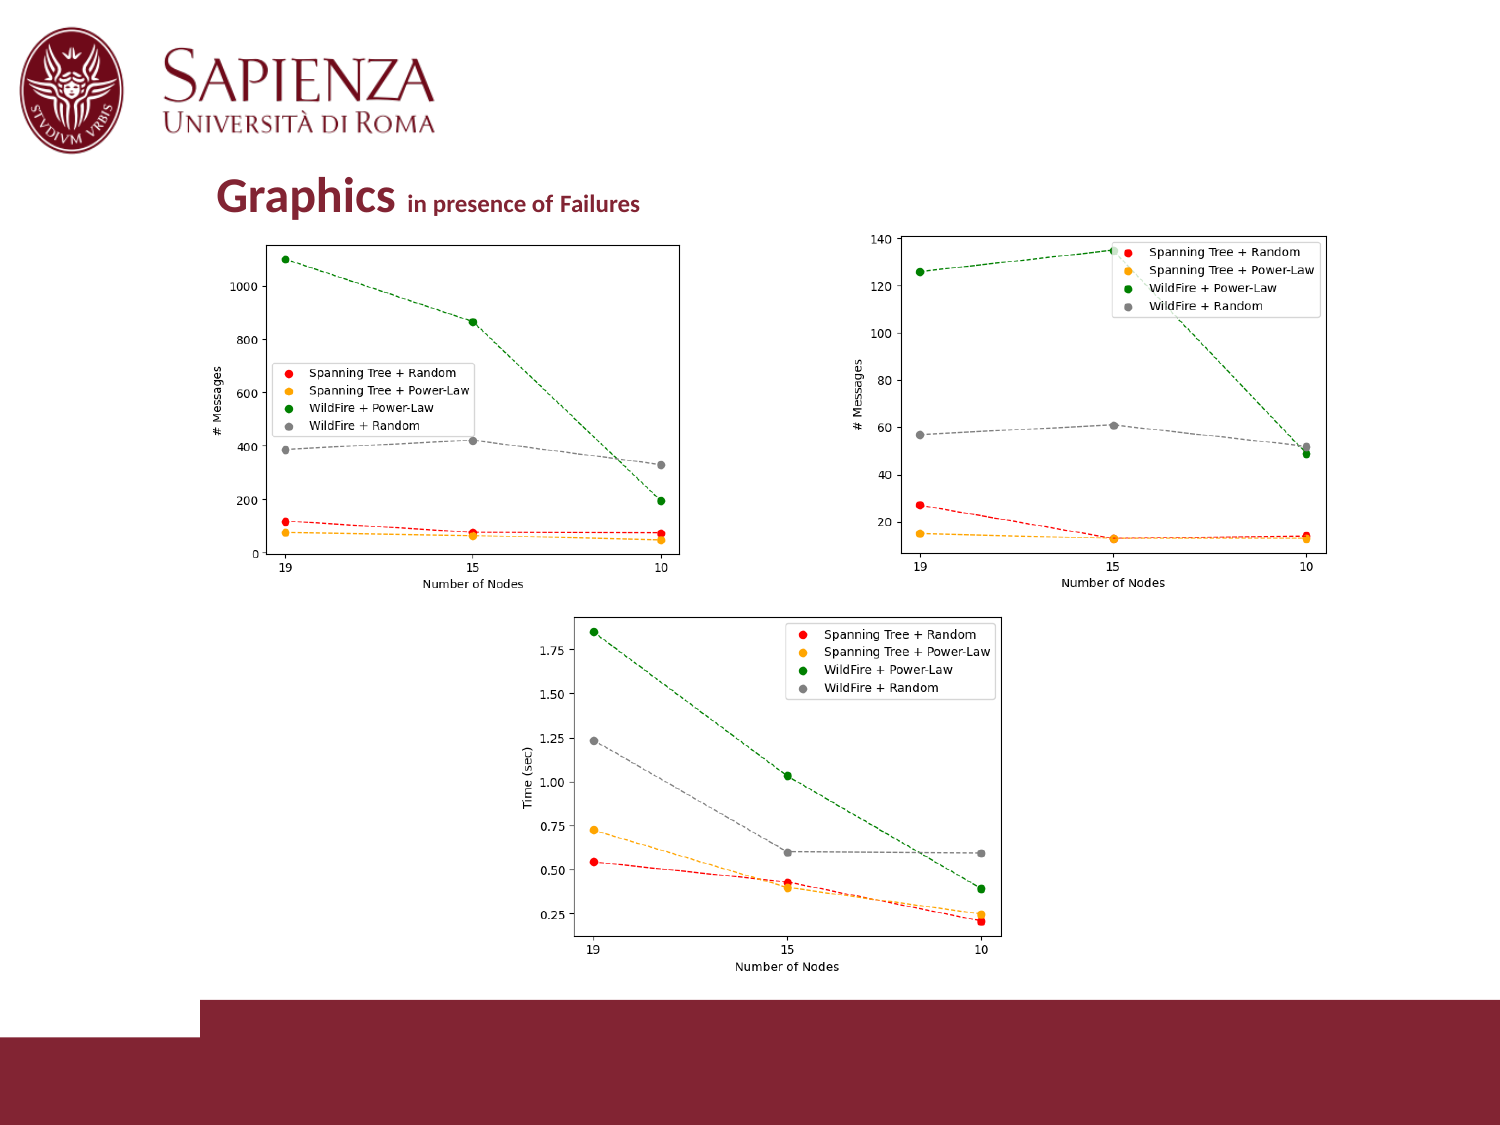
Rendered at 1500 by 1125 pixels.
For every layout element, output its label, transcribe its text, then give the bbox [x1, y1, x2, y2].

title Graphics in presence of Failures [201, 155, 1418, 238]
picture [844, 225, 1333, 598]
picture [203, 237, 687, 598]
picture [513, 609, 1009, 981]
